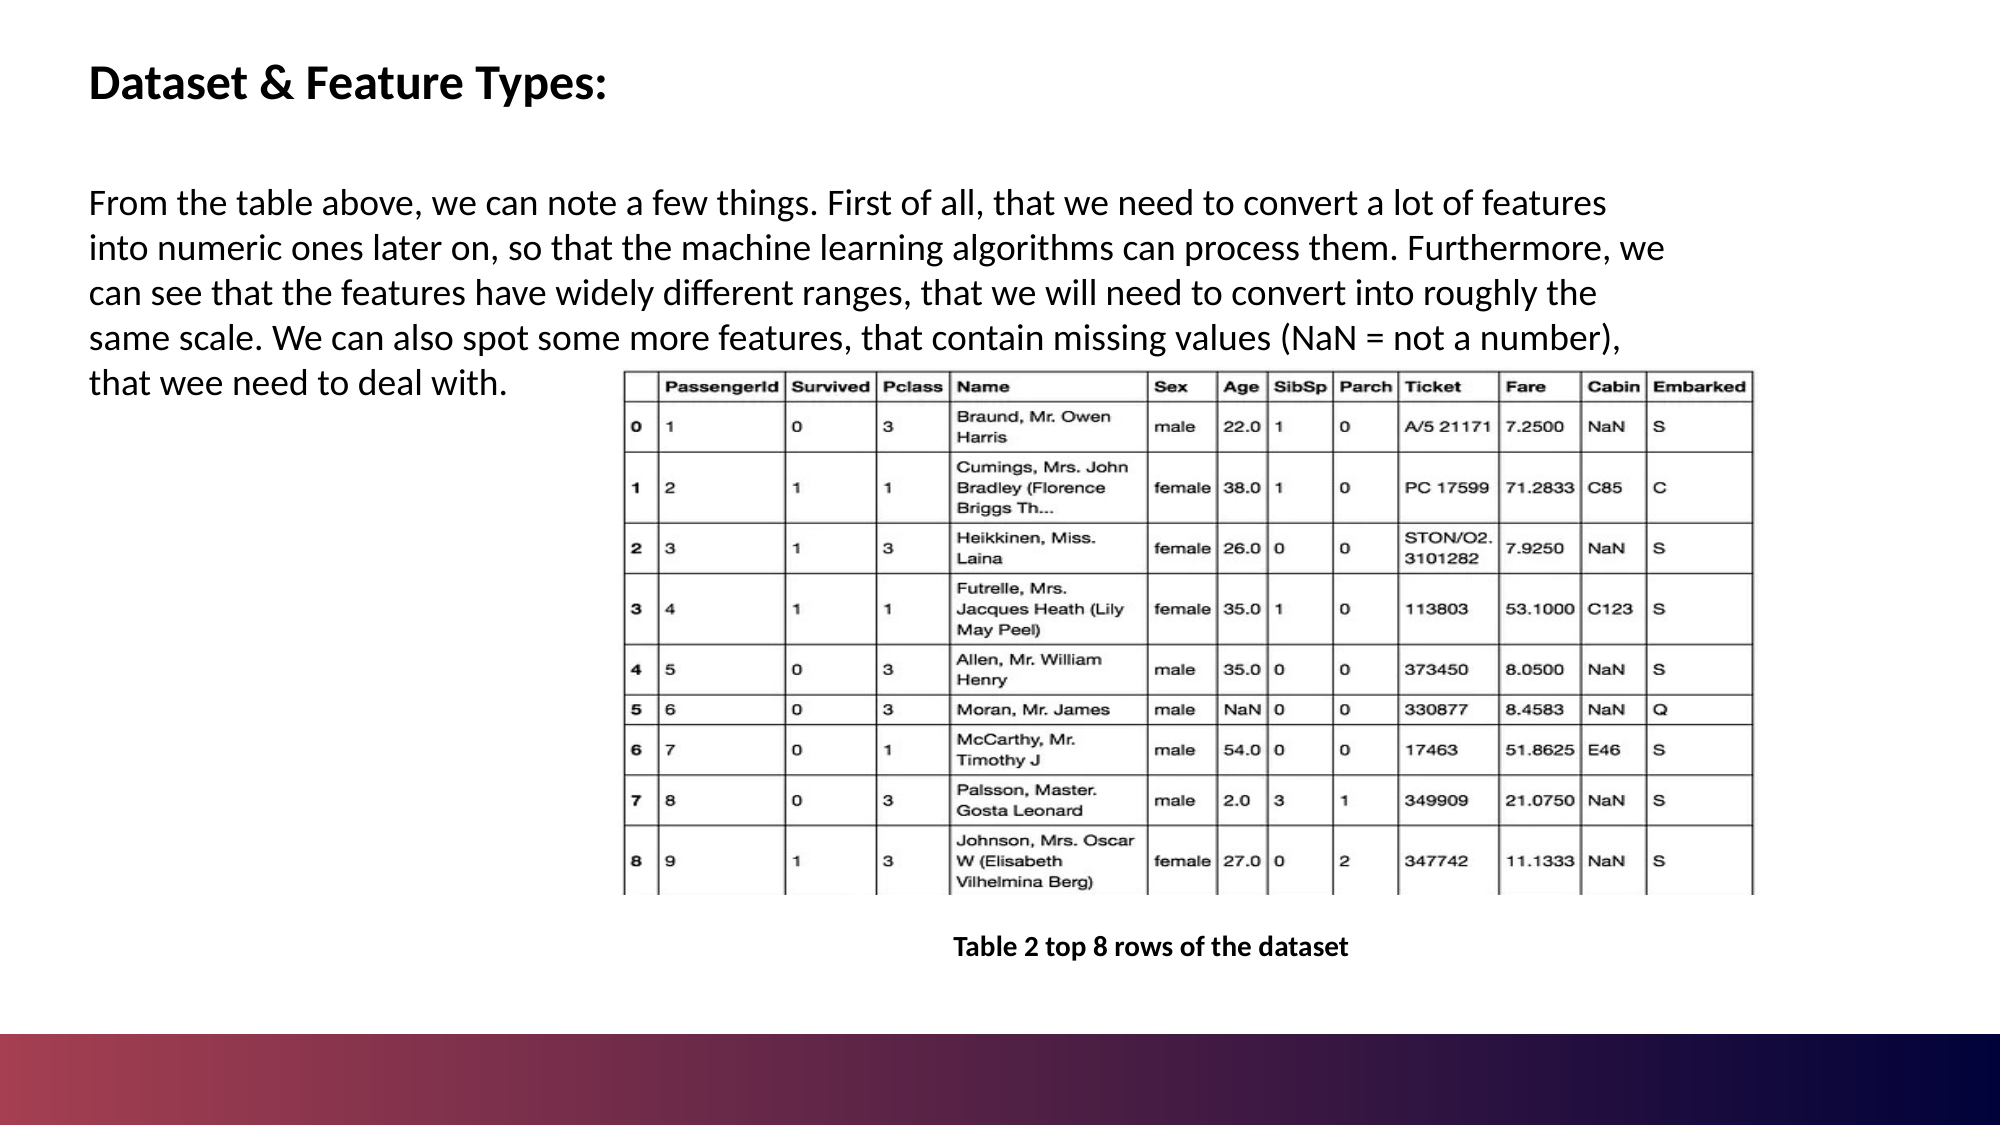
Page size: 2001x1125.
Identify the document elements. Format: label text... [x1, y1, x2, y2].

text_box [0, 1034, 2000, 1125]
text_box Table 2 top 8 rows of the dataset [938, 919, 1939, 970]
picture [616, 366, 1785, 896]
text_box Dataset & Feature Types: [73, 34, 1276, 162]
text_box From the table above, we can note a few things. First of all, that we need to convert a lot of features into numeric ones later on, so that the machine learning algorithms can process them. Furthermore, we can see that the features have widely different ranges, that we will need to convert into roughly the same scale. We can also spot some more features, that contain missing values (NaN = not a number), that wee need to deal with. [73, 162, 1687, 996]
